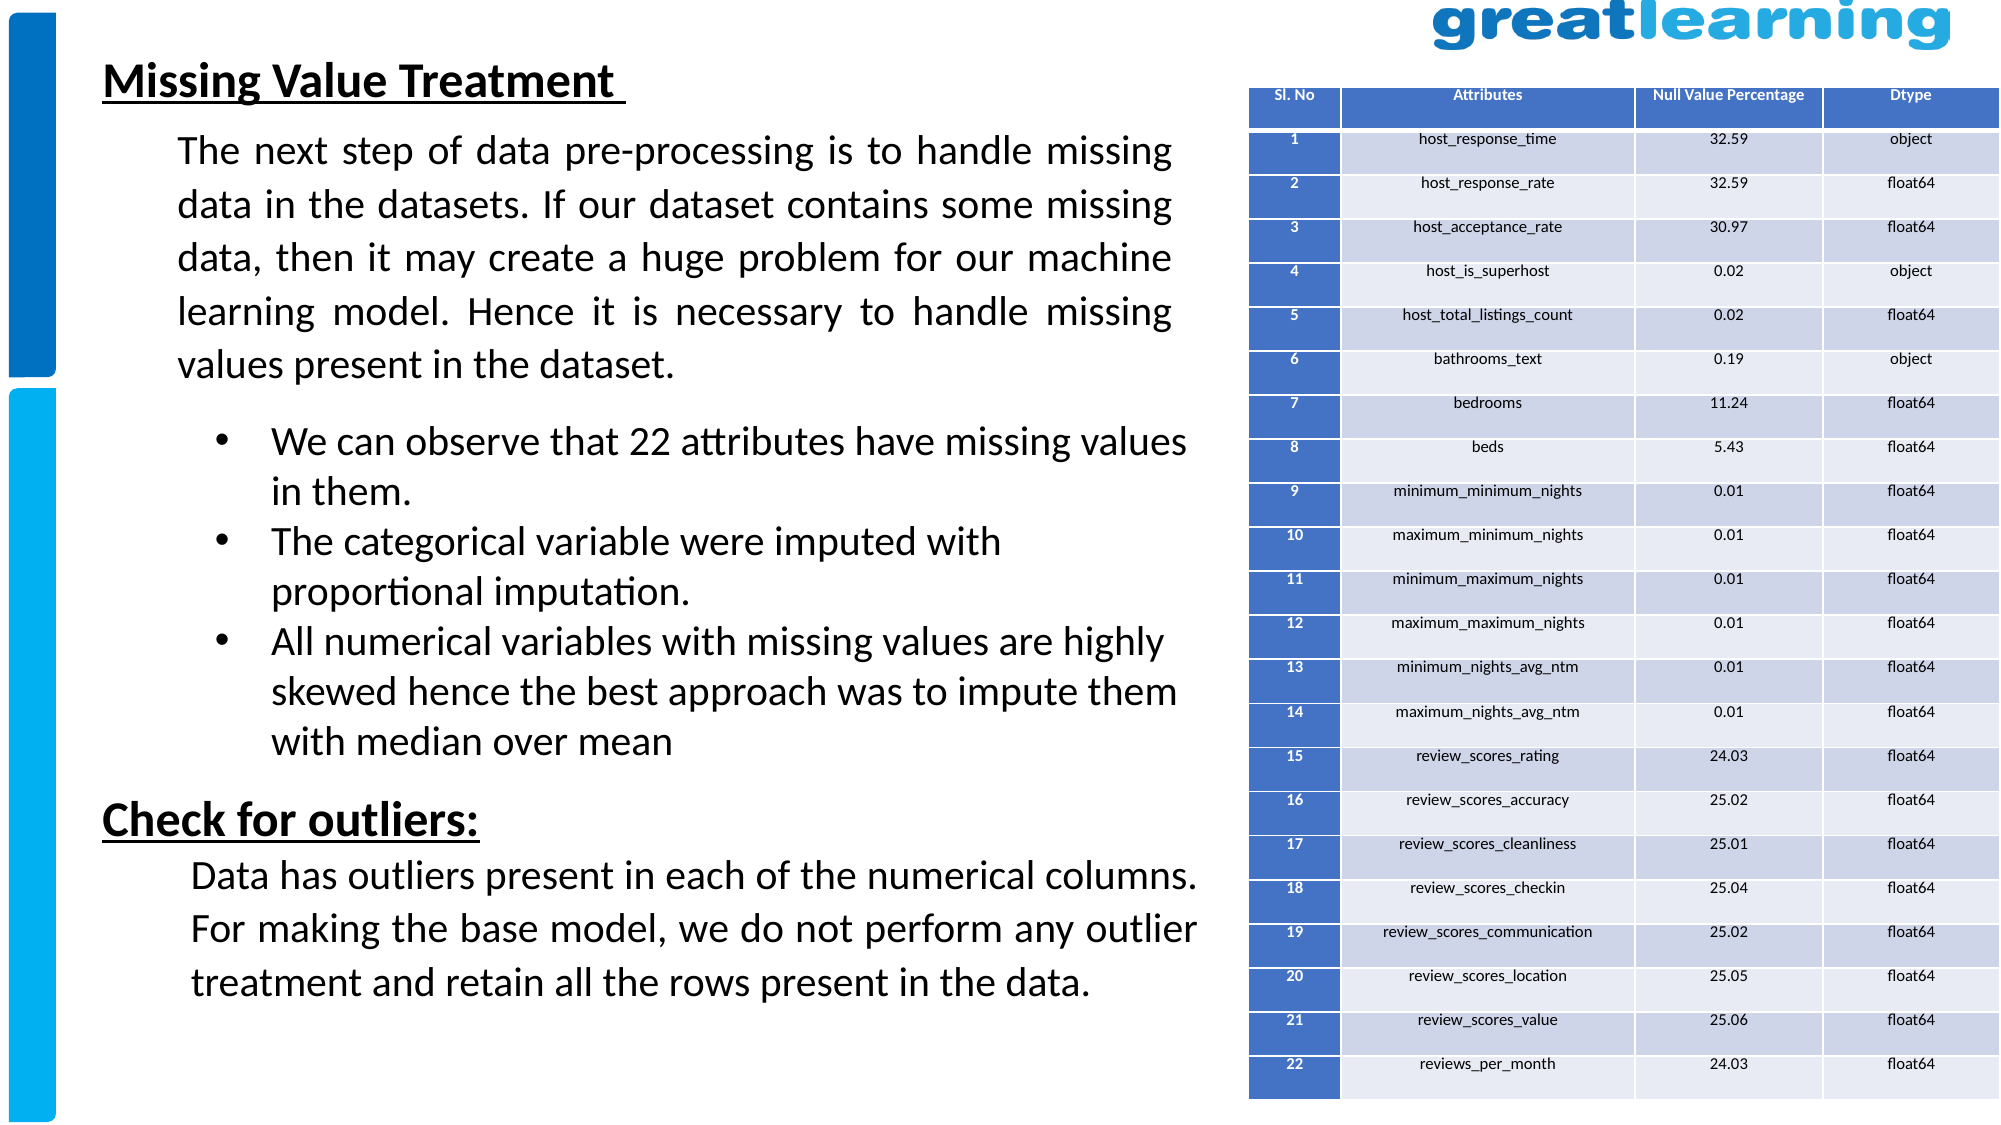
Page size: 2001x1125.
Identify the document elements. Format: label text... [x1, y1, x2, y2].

table_header Dtype [1824, 88, 1999, 128]
table_cell 32.59 [1636, 133, 1822, 174]
table_cell 24.03 [1636, 1057, 1822, 1099]
table_cell 1 [1249, 133, 1340, 174]
table_cell 17 [1249, 836, 1340, 879]
table_cell 25.05 [1636, 969, 1822, 1011]
table_cell minimum_maximum_nights [1342, 572, 1634, 614]
table_cell 25.04 [1636, 881, 1822, 923]
table_cell 5 [1249, 308, 1340, 350]
table_cell 20 [1249, 969, 1340, 1011]
table_cell float64 [1824, 792, 1999, 835]
table_cell 2 [1249, 176, 1340, 218]
table_cell maximum_nights_avg_ntm [1342, 704, 1634, 747]
table_cell float64 [1824, 748, 1999, 791]
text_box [87, 0, 1232, 775]
table_cell 12 [1249, 616, 1340, 658]
table_cell 3 [1249, 220, 1340, 262]
table_cell 16 [1249, 792, 1340, 835]
table_cell float64 [1824, 528, 1999, 570]
table_cell review_scores_rating [1342, 748, 1634, 791]
table_cell 25.06 [1636, 1013, 1822, 1055]
table_cell review_scores_accuracy [1342, 792, 1634, 835]
table_cell 22 [1249, 1057, 1340, 1099]
table_cell beds [1342, 440, 1634, 482]
table_cell review_scores_location [1342, 969, 1634, 1011]
table_cell 14 [1249, 704, 1340, 747]
table_cell float64 [1824, 925, 1999, 967]
table_cell 15 [1249, 748, 1340, 791]
table_cell float64 [1824, 660, 1999, 703]
table_cell 0.19 [1636, 352, 1822, 394]
table_cell float64 [1824, 440, 1999, 482]
table_cell 30.97 [1636, 220, 1822, 262]
table_header Null Value Percentage [1636, 88, 1822, 128]
table_cell float64 [1824, 1013, 1999, 1055]
table_cell object [1824, 264, 1999, 306]
table_header Attributes [1342, 88, 1634, 128]
table_cell reviews_per_month [1342, 1057, 1634, 1099]
table_cell object [1824, 352, 1999, 394]
table_cell 9 [1249, 484, 1340, 526]
table_cell review_scores_checkin [1342, 881, 1634, 923]
table_cell float64 [1824, 1057, 1999, 1099]
table_cell 6 [1249, 352, 1340, 394]
table_cell 0.01 [1636, 528, 1822, 570]
table_cell host_response_rate [1342, 176, 1634, 218]
table_cell 25.01 [1636, 836, 1822, 879]
table_cell 18 [1249, 881, 1340, 923]
table_cell 0.01 [1636, 704, 1822, 747]
table_cell float64 [1824, 704, 1999, 747]
table_cell 0.01 [1636, 660, 1822, 703]
table_cell review_scores_value [1342, 1013, 1634, 1055]
table_cell 32.59 [1636, 176, 1822, 218]
table_cell float64 [1824, 396, 1999, 438]
table_cell float64 [1824, 881, 1999, 923]
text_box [87, 774, 1214, 1012]
table_cell host_acceptance_rate [1342, 220, 1634, 262]
table_cell 5.43 [1636, 440, 1822, 482]
table_cell 4 [1249, 264, 1340, 306]
table_cell 0.01 [1636, 572, 1822, 614]
table_cell 0.01 [1636, 484, 1822, 526]
picture [1433, 0, 1950, 50]
table_cell review_scores_cleanliness [1342, 836, 1634, 879]
table_cell 11 [1249, 572, 1340, 614]
table_cell 0.02 [1636, 264, 1822, 306]
table_cell object [1824, 133, 1999, 174]
table_cell minimum_minimum_nights [1342, 484, 1634, 526]
table_cell host_response_time [1342, 133, 1634, 174]
table_cell maximum_minimum_nights [1342, 528, 1634, 570]
table_cell float64 [1824, 969, 1999, 1011]
table_cell float64 [1824, 176, 1999, 218]
table_cell float64 [1824, 308, 1999, 350]
table_cell float64 [1824, 836, 1999, 879]
table_header Sl. No [1249, 88, 1340, 128]
table_cell 19 [1249, 925, 1340, 967]
table_cell 24.03 [1636, 748, 1822, 791]
table_cell float64 [1824, 484, 1999, 526]
table_cell maximum_maximum_nights [1342, 616, 1634, 658]
table_cell bedrooms [1342, 396, 1634, 438]
table_cell 11.24 [1636, 396, 1822, 438]
table_cell float64 [1824, 572, 1999, 614]
table_cell host_total_listings_count [1342, 308, 1634, 350]
table_cell host_is_superhost [1342, 264, 1634, 306]
table_cell 0.02 [1636, 308, 1822, 350]
table_cell float64 [1824, 616, 1999, 658]
table_cell 7 [1249, 396, 1340, 438]
table_cell bathrooms_text [1342, 352, 1634, 394]
table_cell 8 [1249, 440, 1340, 482]
table_cell minimum_nights_avg_ntm [1342, 660, 1634, 703]
table_cell 25.02 [1636, 792, 1822, 835]
table_cell review_scores_communication [1342, 925, 1634, 967]
table_cell 21 [1249, 1013, 1340, 1055]
table_cell 25.02 [1636, 925, 1822, 967]
table_cell 10 [1249, 528, 1340, 570]
table_cell float64 [1824, 220, 1999, 262]
table_cell 13 [1249, 660, 1340, 703]
table_cell 0.01 [1636, 616, 1822, 658]
